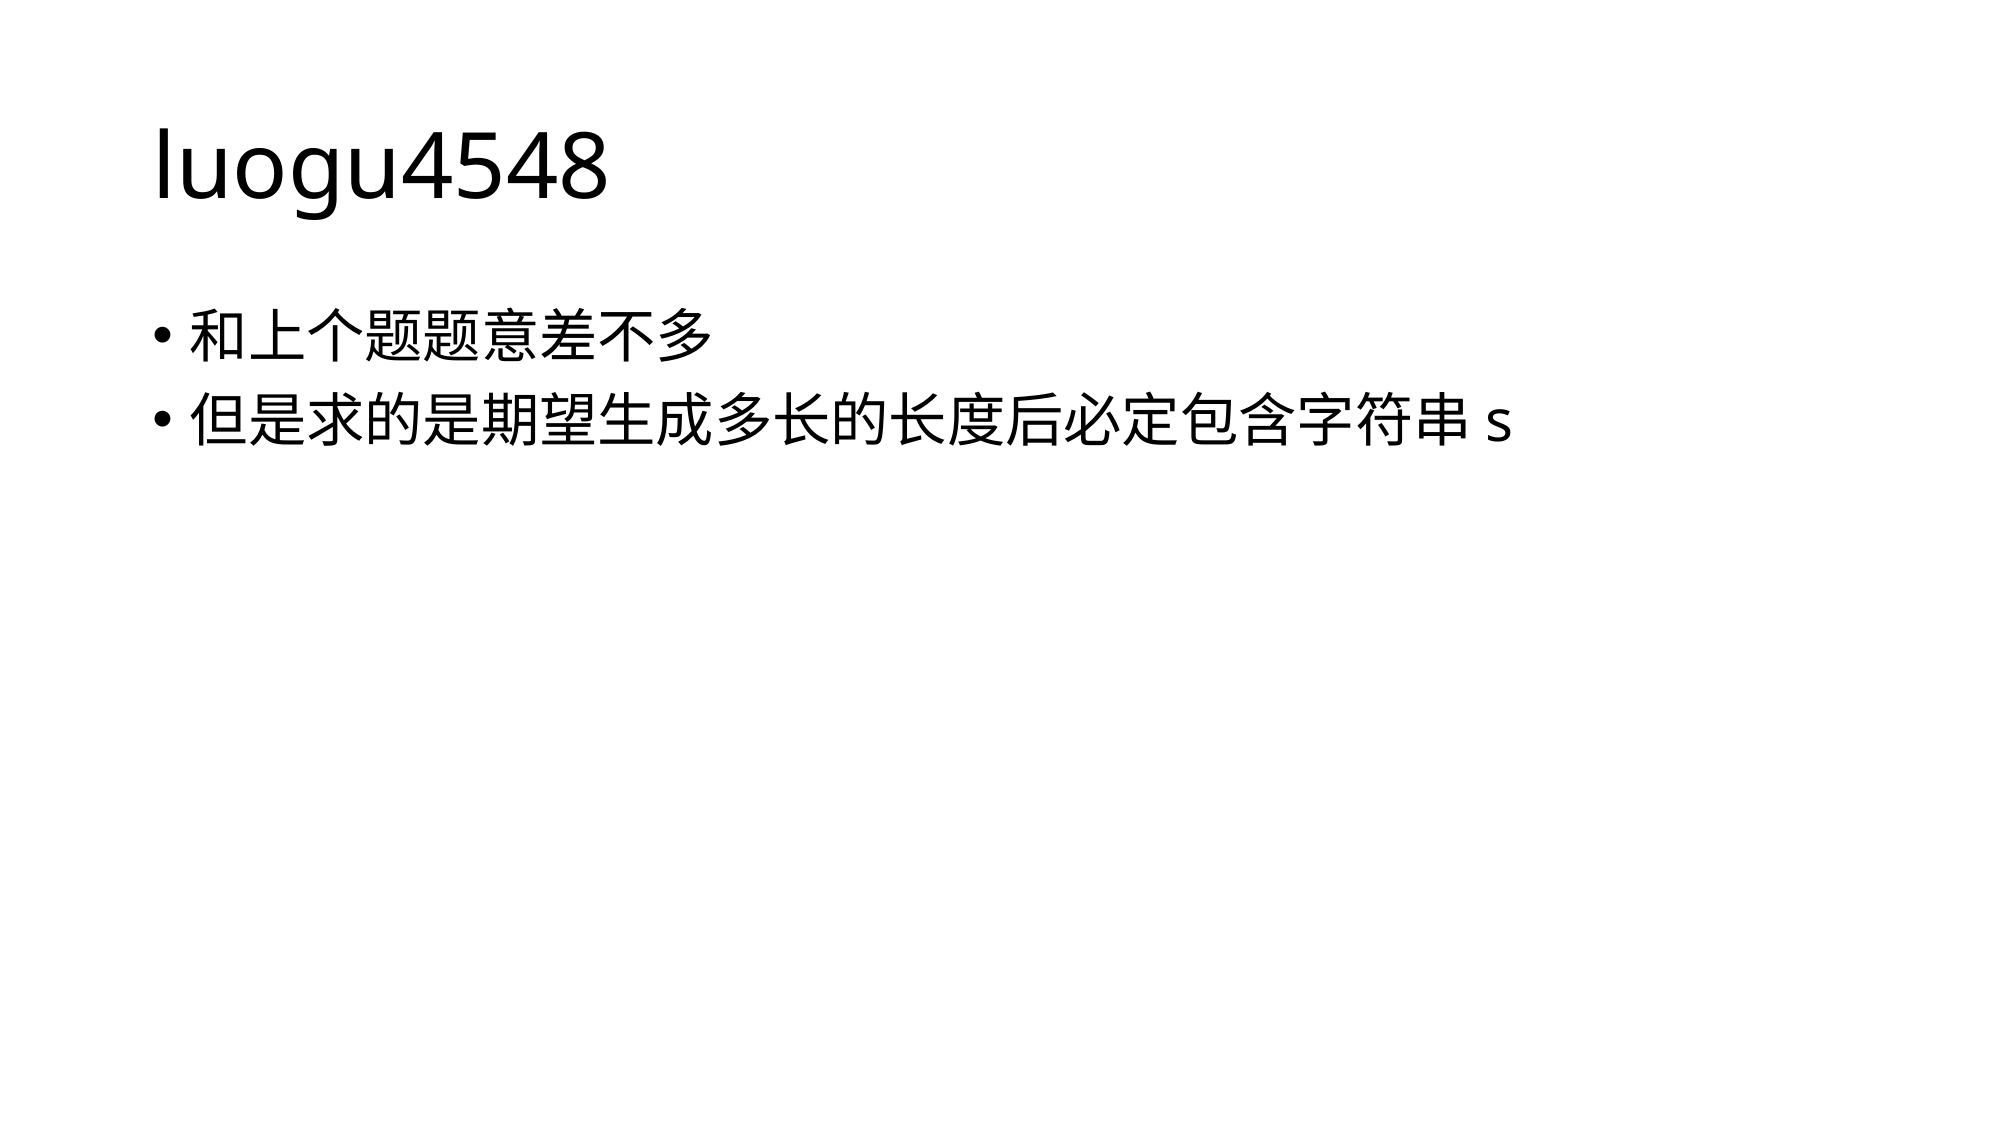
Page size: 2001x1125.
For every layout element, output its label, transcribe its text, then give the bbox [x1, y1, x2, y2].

list 和上个题题意差不多 但是求的是期望生成多长的长度后必定包含字符串s [137, 299, 1863, 1014]
title luogu4548 [137, 59, 1863, 278]
